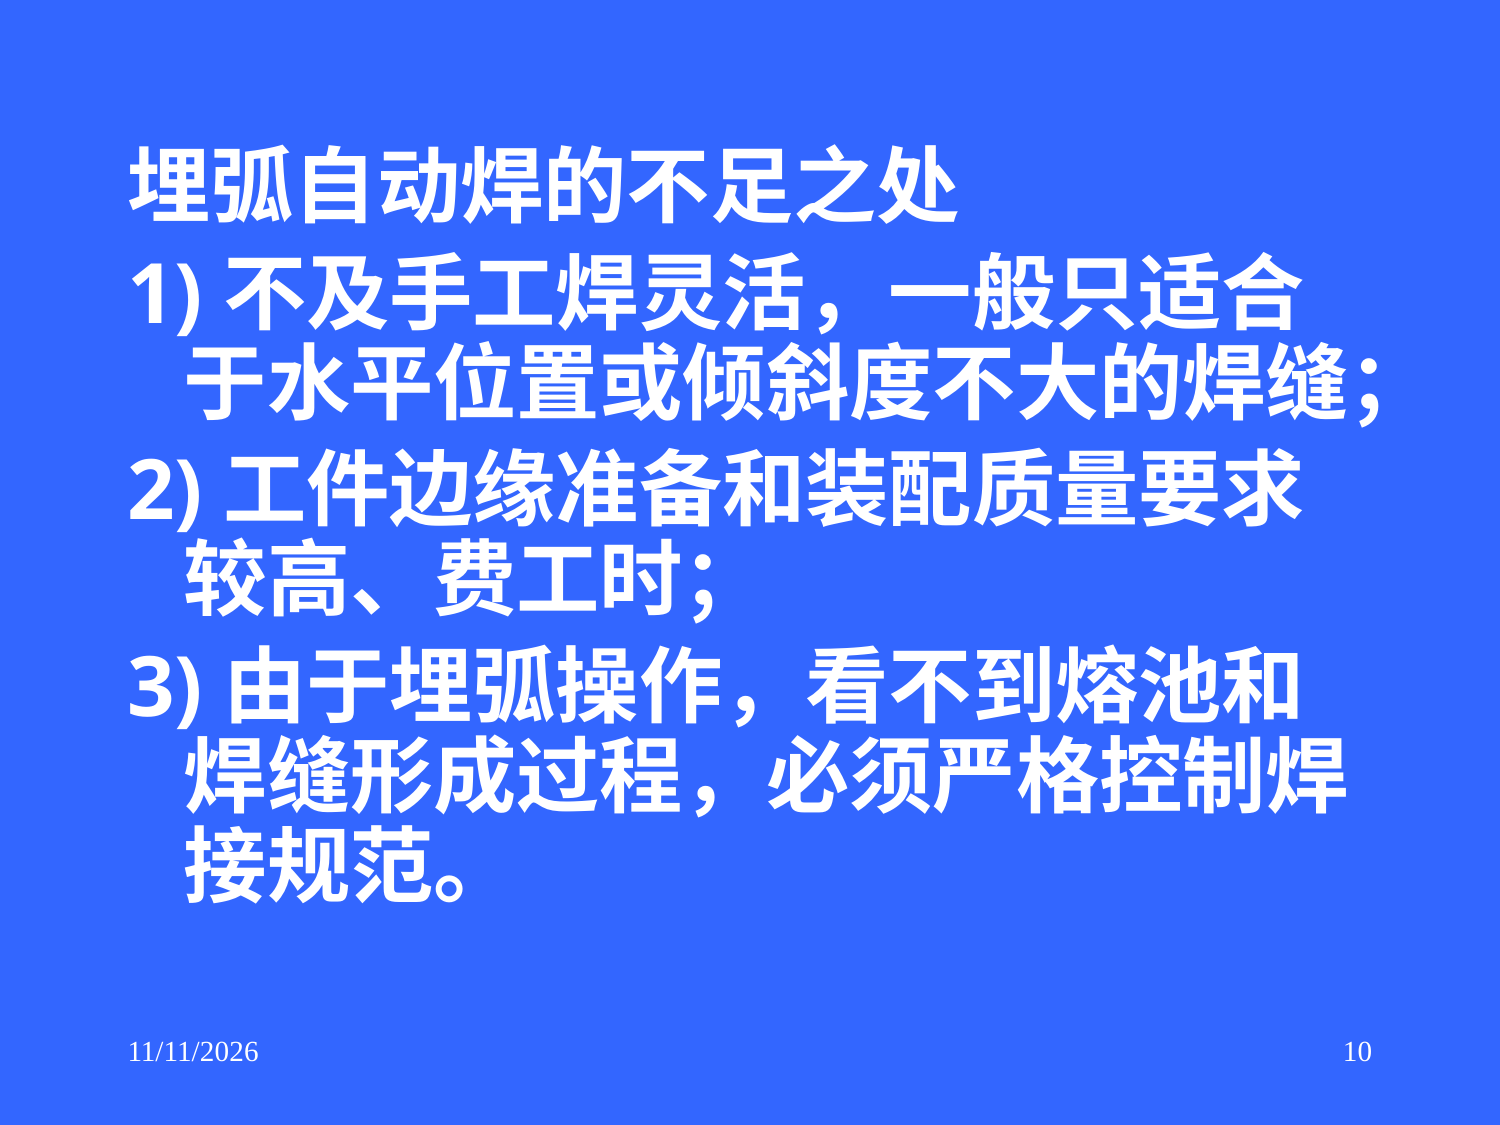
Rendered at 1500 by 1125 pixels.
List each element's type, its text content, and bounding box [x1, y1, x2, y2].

text_box 2019/5/31 [112, 1024, 425, 1100]
text_box 10 [1074, 1024, 1388, 1100]
list 埋弧自动焊的不足之处 1)不及手工焊灵活，一般只适合于水平位置或倾斜度不大的焊缝； 2)工件边缘准备和装配质量要求较高、费工时； 3)由于埋弧操作，看不到熔池和焊缝形成过程，必须严格控制焊接规范。 [112, 137, 1388, 1000]
